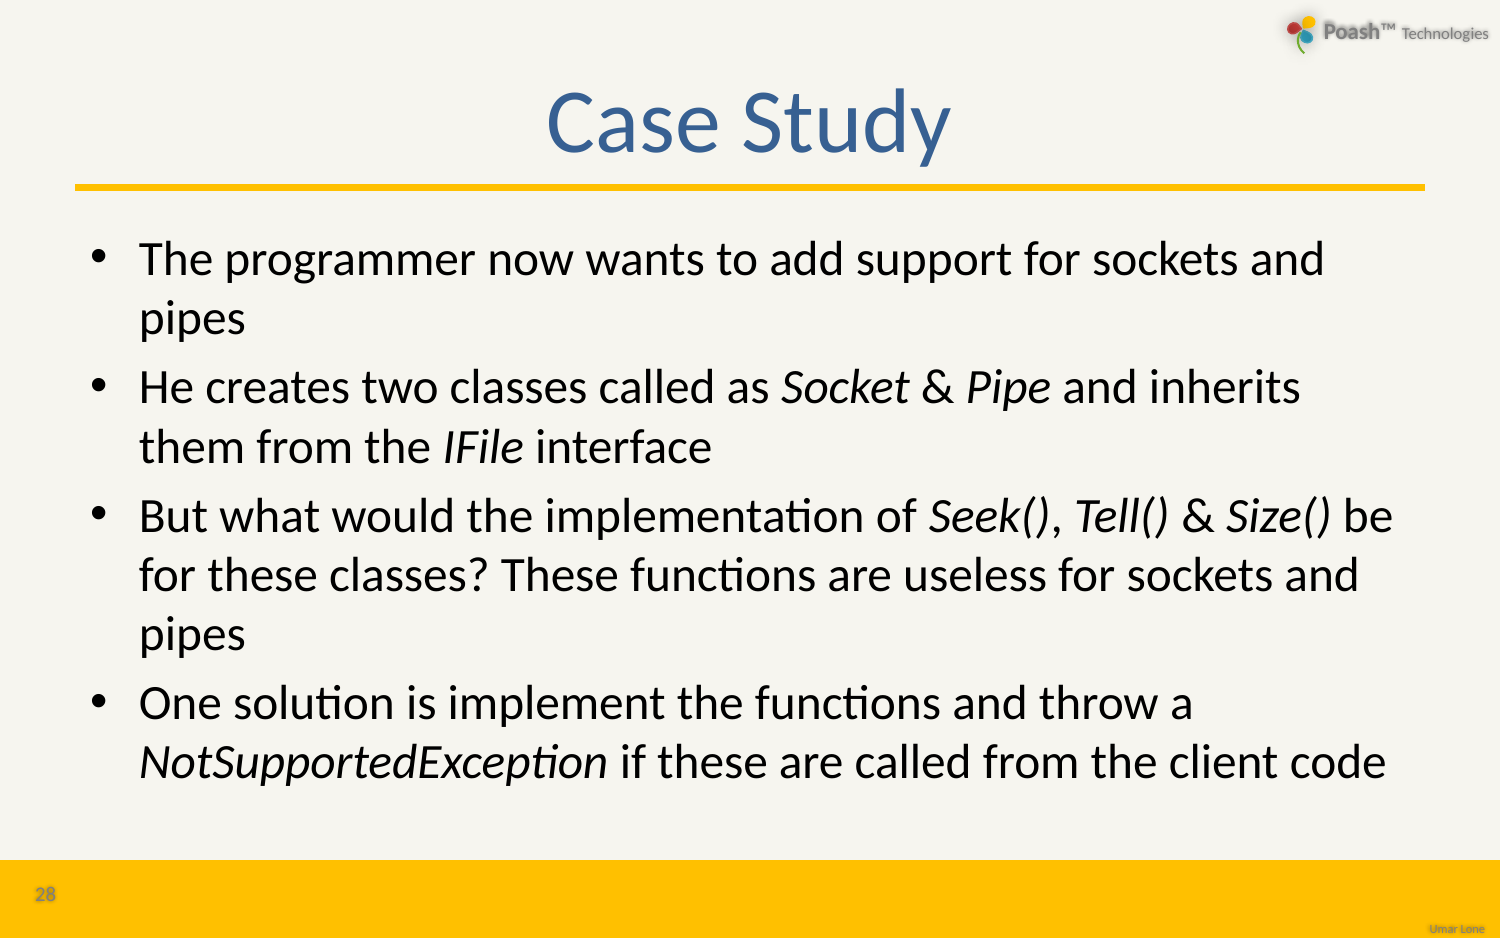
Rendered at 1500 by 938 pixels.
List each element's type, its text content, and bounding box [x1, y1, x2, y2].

title Case Study [75, 37, 1425, 194]
list The programmer now wants to add support for sockets and pipes He creates two classes called as Socket & Pipe and inherits them from the IFile interface But what would the implementation of Seek(), Tell() & Size() be for these classes? These functions are useless for sockets and pipes One solution is implement the functions and throw a NotSupportedException if these are called from the client code [75, 218, 1425, 838]
slide_number 28 [4, 868, 88, 919]
